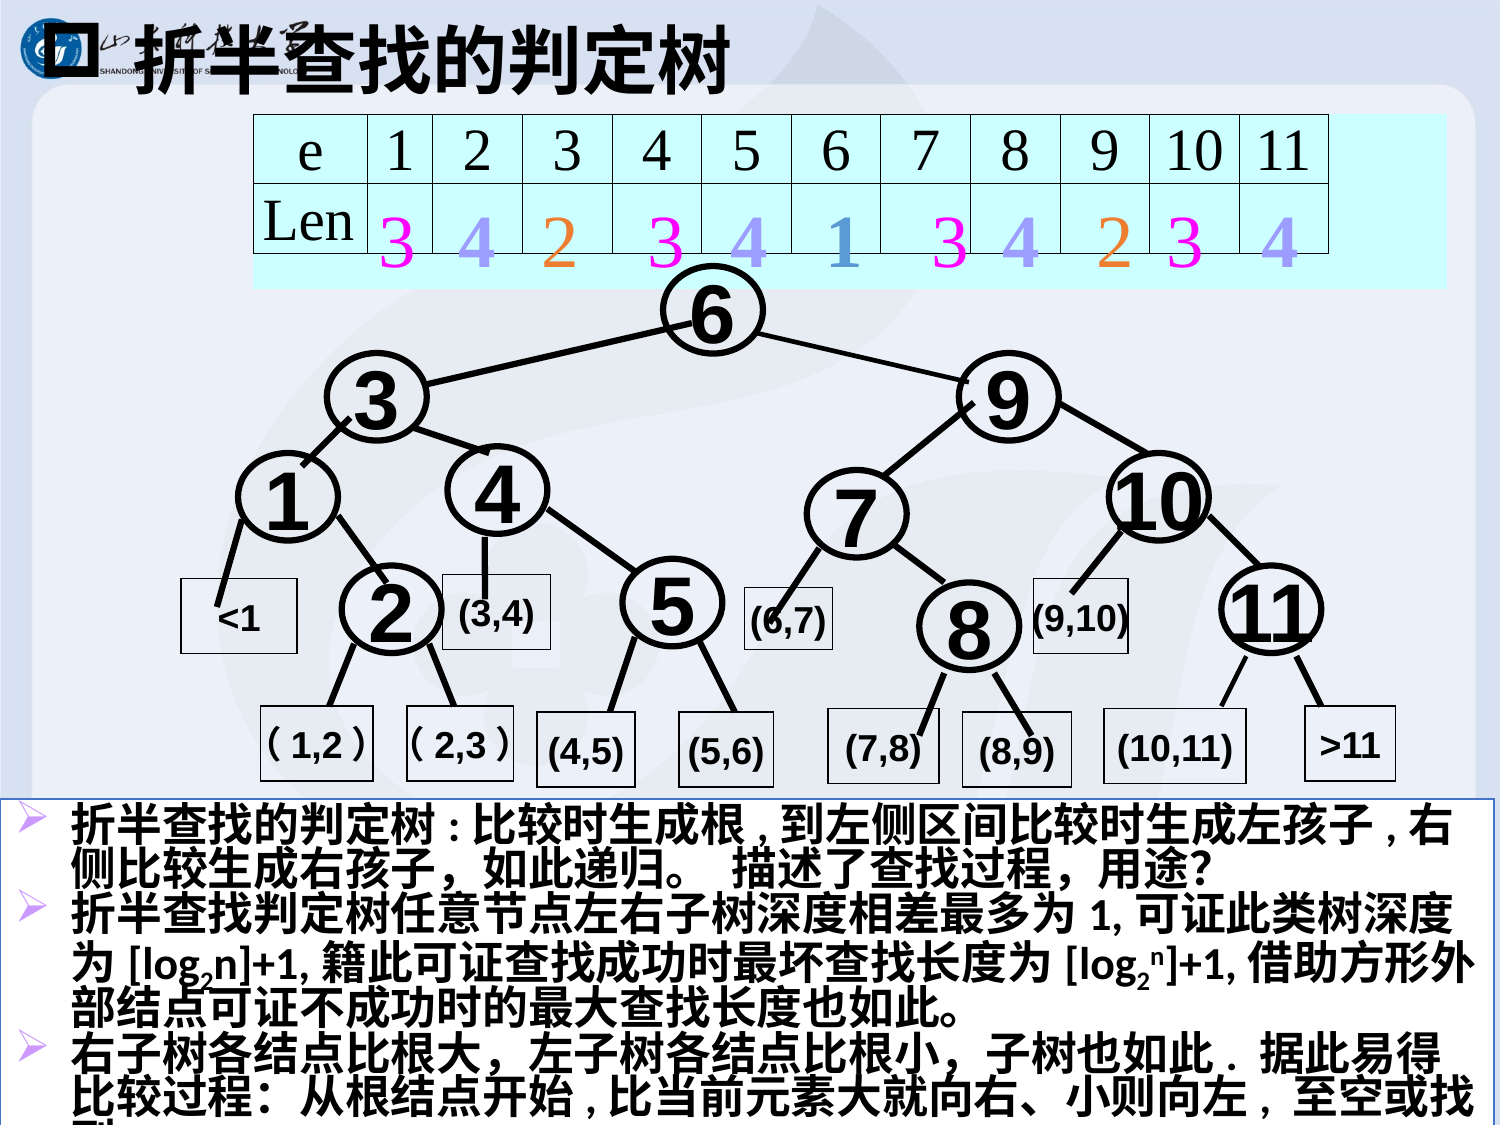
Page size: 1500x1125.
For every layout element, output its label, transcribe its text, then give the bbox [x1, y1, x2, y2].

text_box (8,9) [962, 711, 1072, 787]
text_box （2,3） [407, 706, 514, 782]
text_box <1 [181, 578, 297, 654]
text_box 8 [919, 582, 1020, 670]
text_box 4 [447, 446, 548, 534]
text_box (3,4) [442, 574, 551, 650]
text_box 7 [806, 469, 907, 558]
picture [0, 0, 1500, 1125]
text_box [253, 113, 1447, 289]
text_box (6,7) [744, 587, 833, 650]
title 折半查找的判定树 [23, 11, 1477, 118]
text_box 折半查找的判定树:比较时生成根,到左侧区间比较时生成左孩子,右侧比较生成右孩子，如此递归。 描述了查找过程，用途？ 折半查找判定树任意节点左右子树深度相差最多为1,可证此类树深度为[log2n]+1,籍此可证查找成功时最坏查找长度为[log2n]+1,借助方形外部结点可证不成功时的最大查找长度也如此。 右子树各结点比根大，左子树各结点比根小，子树也如此. 据此易得比较过程：从根结点开始,比当前元素大就向右、小则向左, 至空或找到。 [0, 798, 1495, 1125]
text_box >11 [1304, 706, 1396, 782]
text_box 10 [1108, 453, 1209, 541]
text_box 2 [341, 565, 442, 654]
text_box 3 [326, 353, 427, 441]
text_box 9 [958, 353, 1059, 441]
text_box (9,10) [1033, 578, 1128, 654]
text_box (7,8) [827, 708, 939, 784]
text_box (4,5) [537, 711, 635, 787]
text_box 11 [1221, 565, 1322, 654]
text_box 6 [663, 289, 763, 354]
text_box 1 [237, 453, 338, 541]
text_box 5 [622, 558, 723, 647]
text_box （1,2） [260, 706, 373, 782]
text_box (10,11) [1104, 708, 1247, 784]
text_box (5,6) [678, 711, 774, 787]
